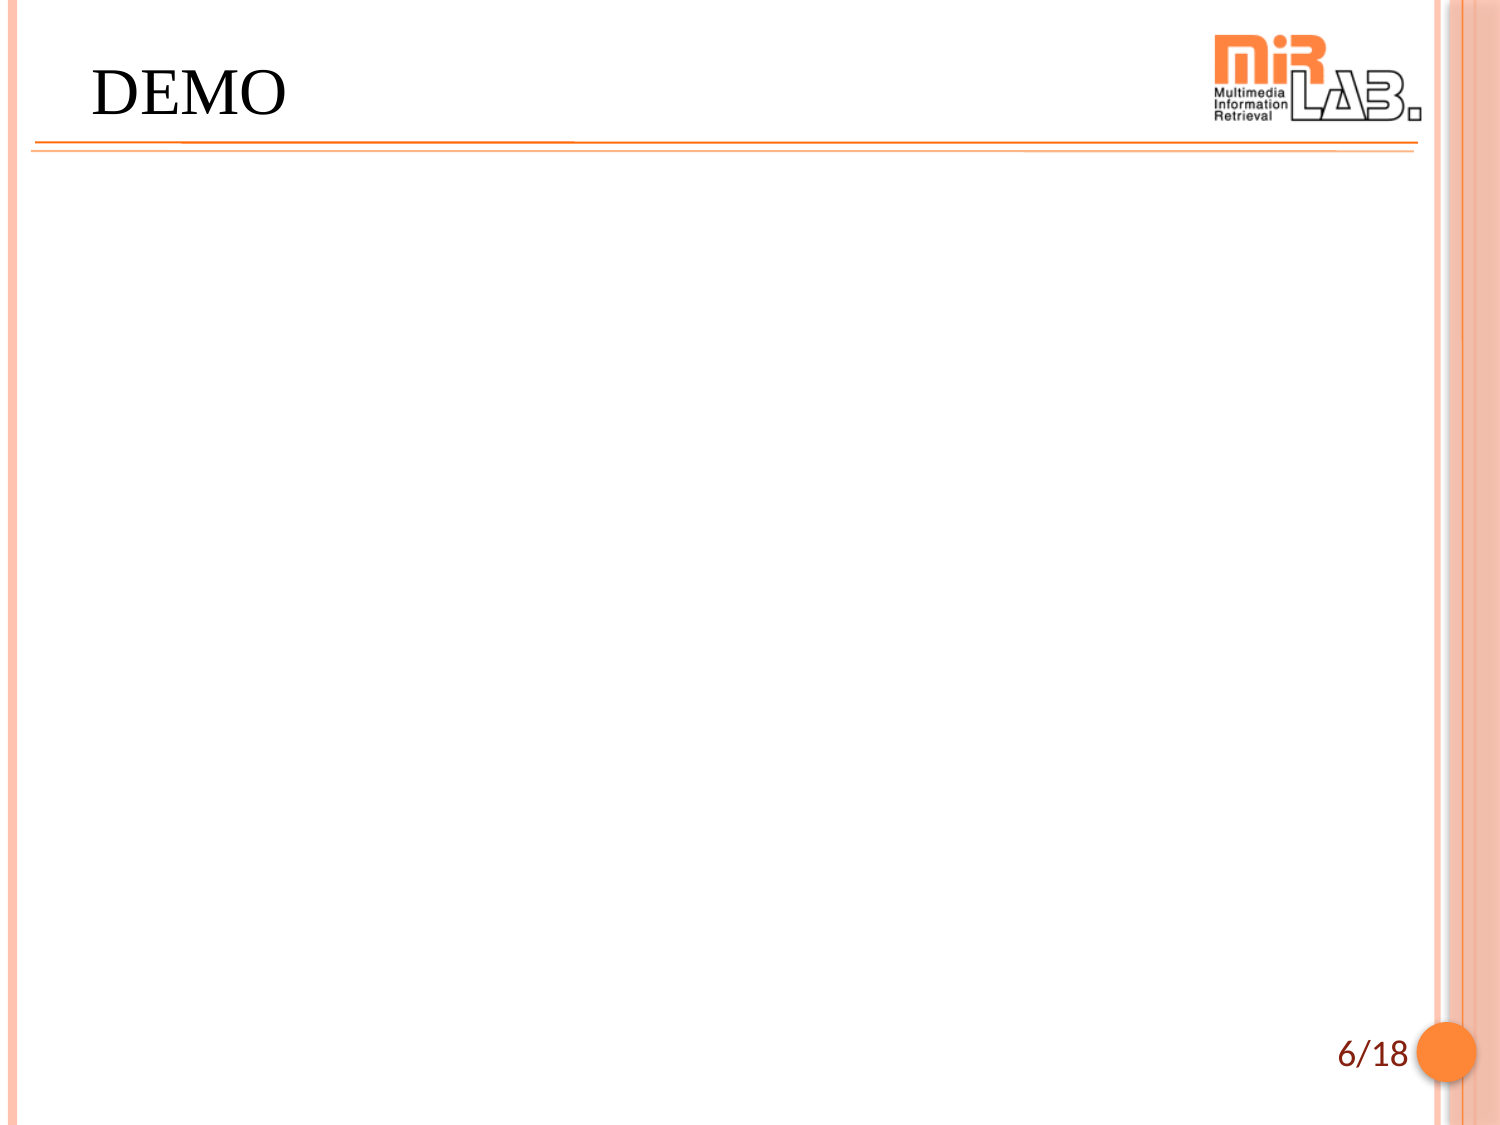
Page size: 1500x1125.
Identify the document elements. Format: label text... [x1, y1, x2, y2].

picture [1302, 30, 1424, 126]
title DEMO [76, 19, 1302, 136]
